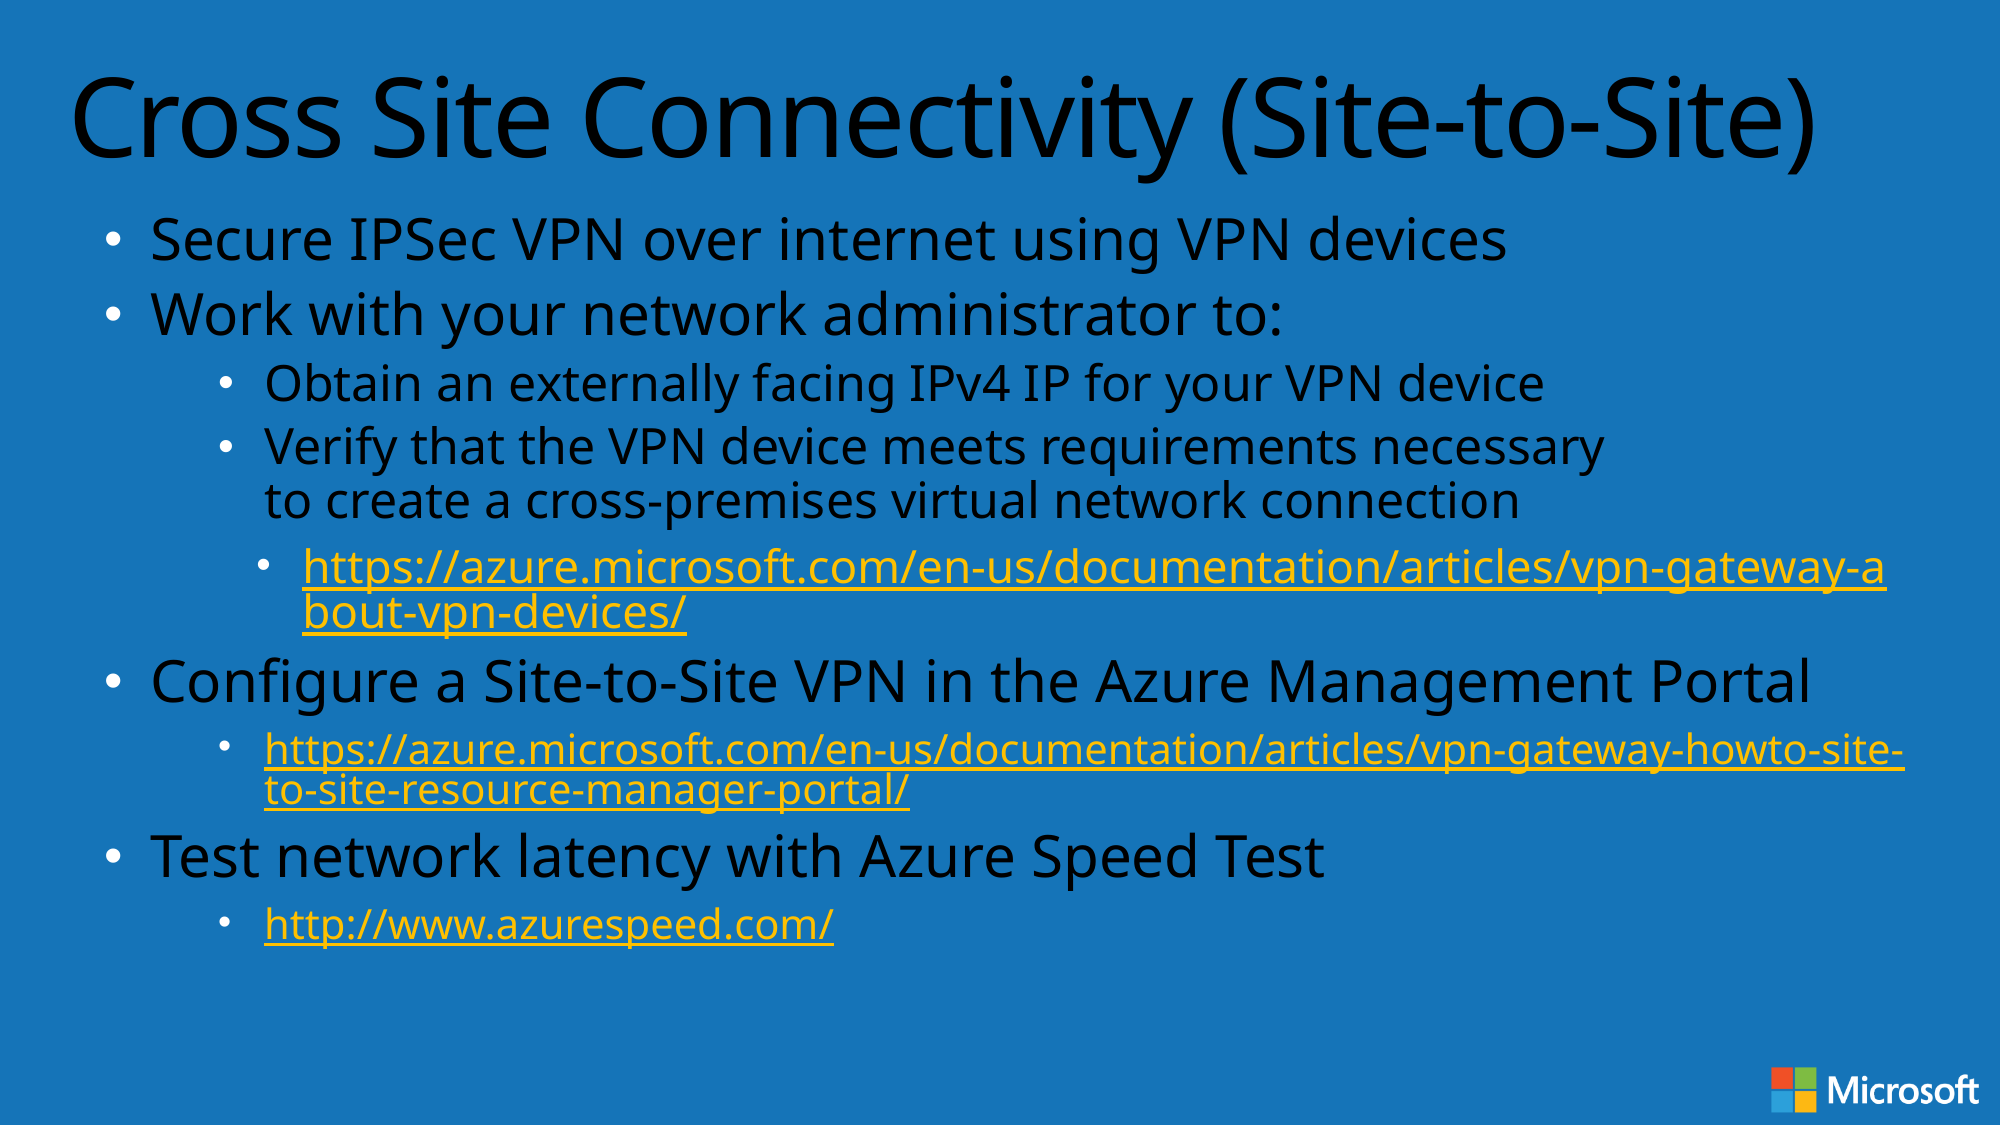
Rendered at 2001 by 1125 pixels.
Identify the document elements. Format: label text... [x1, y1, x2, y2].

title Cross Site Connectivity (Site-to-Site) [44, 47, 1938, 195]
picture [1770, 1066, 1980, 1113]
list Secure IPSec VPN over internet using VPN devices Work with your network administrator to: Obtain an externally facing IPv4 IP for your VPN device Verify that the VPN device meets requirements necessary to create a cross-premises virtual network connection https://azure.microsoft.com/en-us/documentation/articles/vpn-gateway-about-vpn-devices/ Configure a Site-to-Site VPN in the Azure Management Portal https://azure.microsoft.com/en-us/documentation/articles/vpn-gateway-howto-site-to-site-resource-manager-portal/ Test network latency with Azure Speed Test http://www.azurespeed.com/ [44, 195, 1938, 978]
